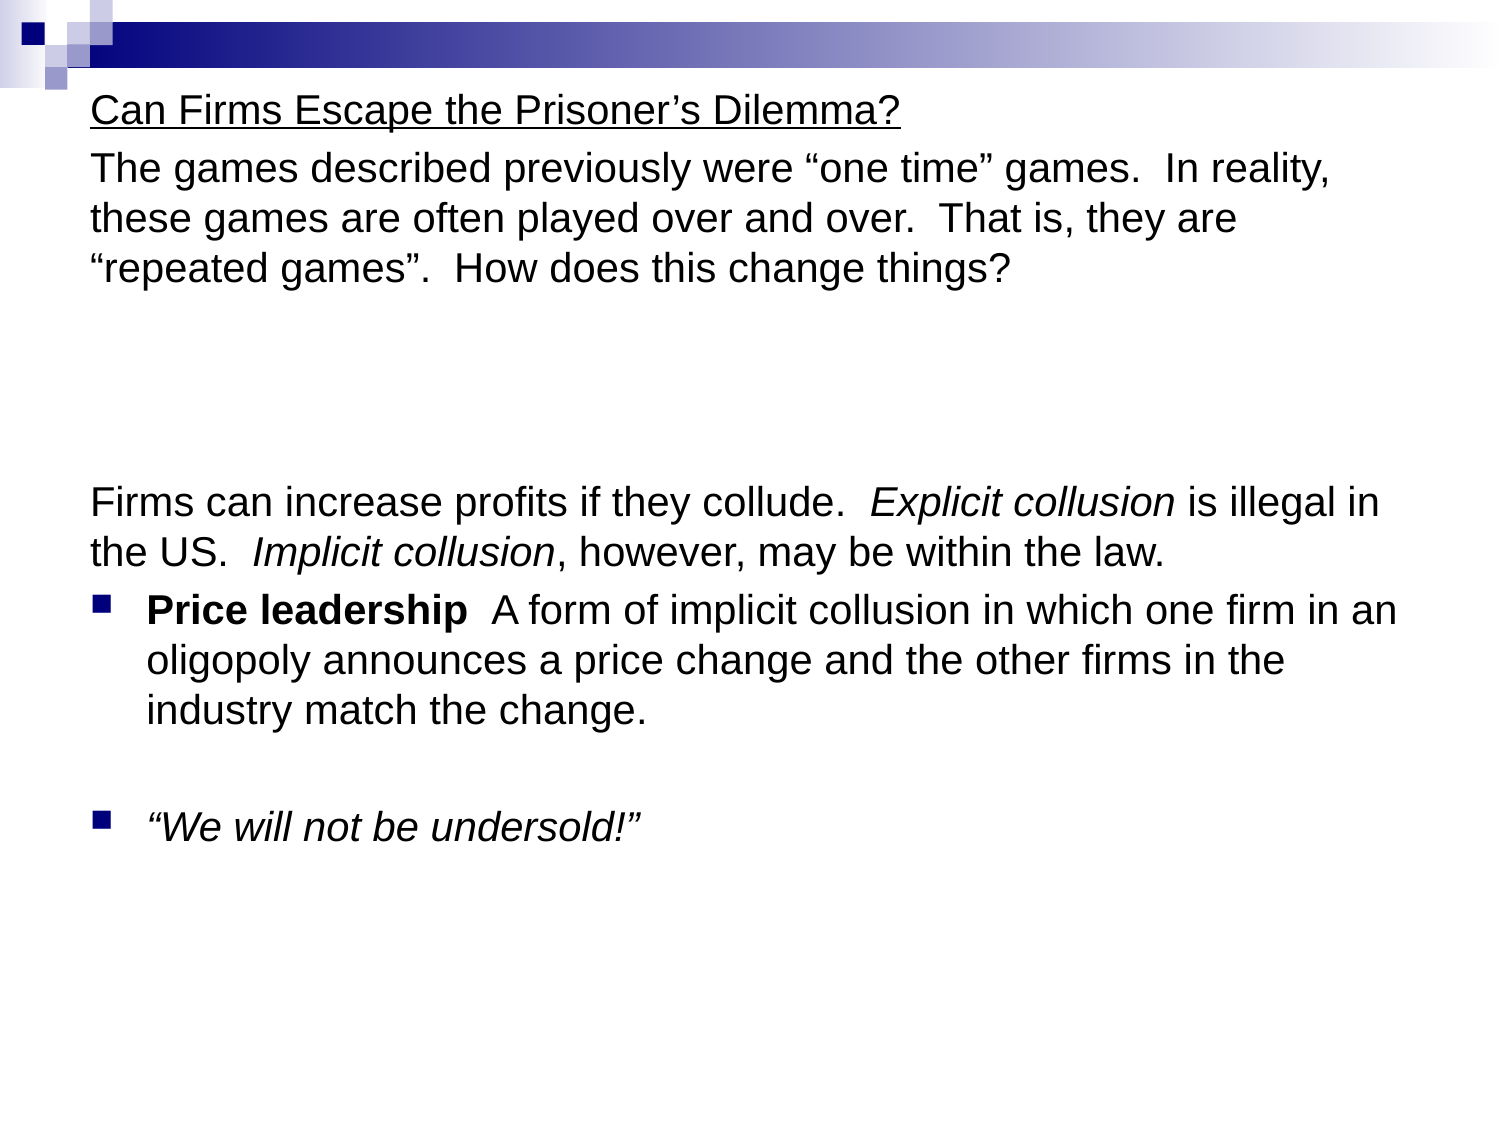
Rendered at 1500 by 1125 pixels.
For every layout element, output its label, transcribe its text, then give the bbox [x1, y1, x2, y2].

text_box [374, 463, 1125, 525]
list Can Firms Escape the Prisoner’s Dilemma? The games described previously were “one time” games. In reality, these games are often played over and over. That is, they are “repeated games”. How does this change things? Firms can increase profits if they collude. Explicit collusion is illegal in the US. Implicit collusion, however, may be within the law. Price leadership A form of implicit collusion in which one firm in an oligopoly announces a price change and the other firms in the industry match the change. “We will not be undersold!” [75, 75, 1425, 1038]
